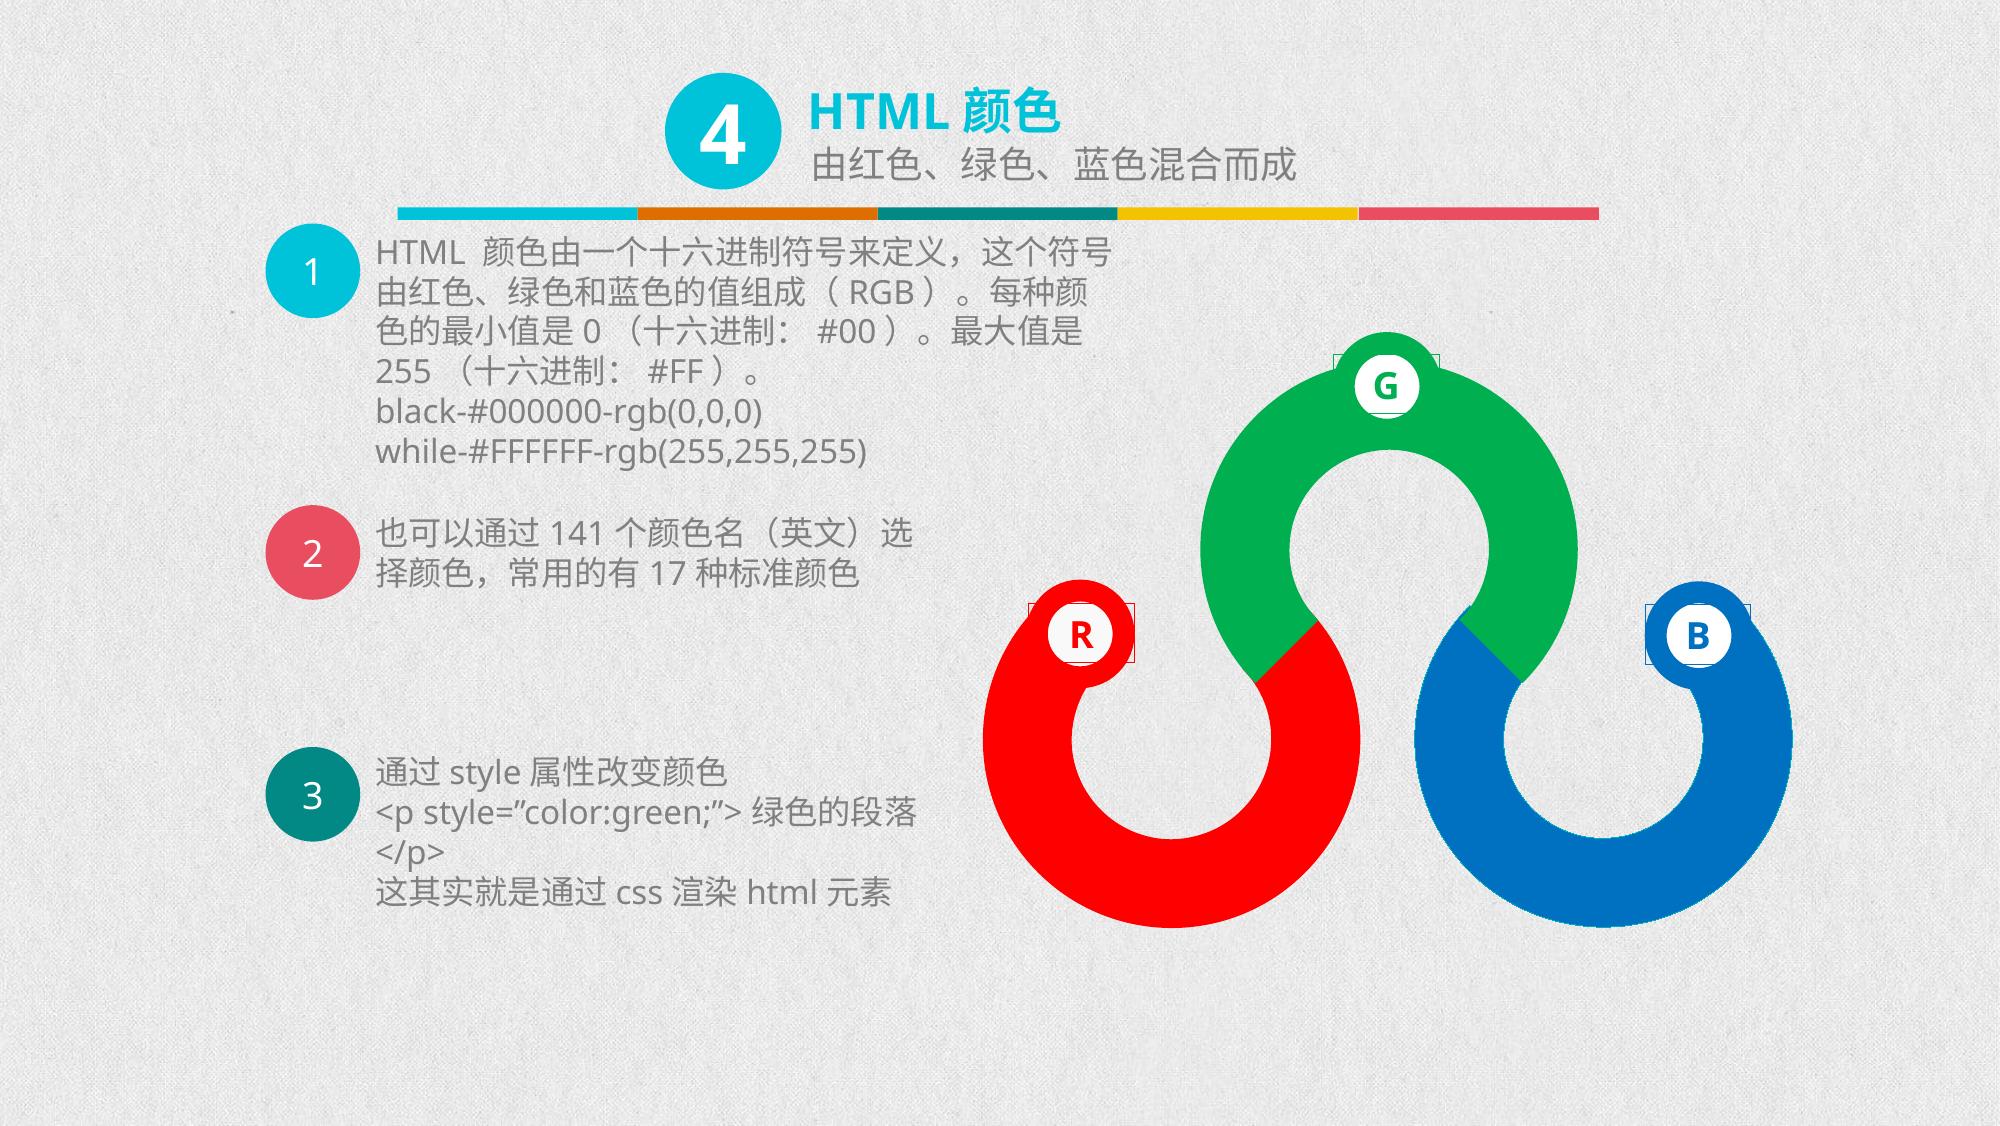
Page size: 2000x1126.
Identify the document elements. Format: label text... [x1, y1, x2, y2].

text_box 1 [263, 221, 360, 321]
text_box 通过style属性改变颜色 <p style=”color:green;”>绿色的段落</p> 这其实就是通过css渲染html元素 [360, 743, 939, 1007]
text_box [664, 72, 1360, 195]
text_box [1645, 591, 1752, 680]
text_box [1414, 605, 1793, 928]
picture [0, 0, 2000, 1126]
text_box [1200, 369, 1578, 684]
text_box 也可以通过141个颜色名（英文）选择颜色，常用的有17种标准颜色 [360, 505, 953, 636]
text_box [397, 207, 1600, 221]
text_box [982, 621, 1361, 929]
text_box 2 [263, 503, 360, 602]
text_box 3 [263, 744, 360, 844]
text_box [1333, 342, 1440, 430]
text_box HTML 颜色由一个十六进制符号来定义，这个符号由红色、绿色和蓝色的值组成（RGB）。每种颜色的最小值是0（十六进制：#00）。最大值是255（十六进制：#FF）。 black-#000000-rgb(0,0,0) while-#FFFFFF-rgb(255,255,255) [360, 223, 1132, 472]
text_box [1028, 590, 1135, 678]
